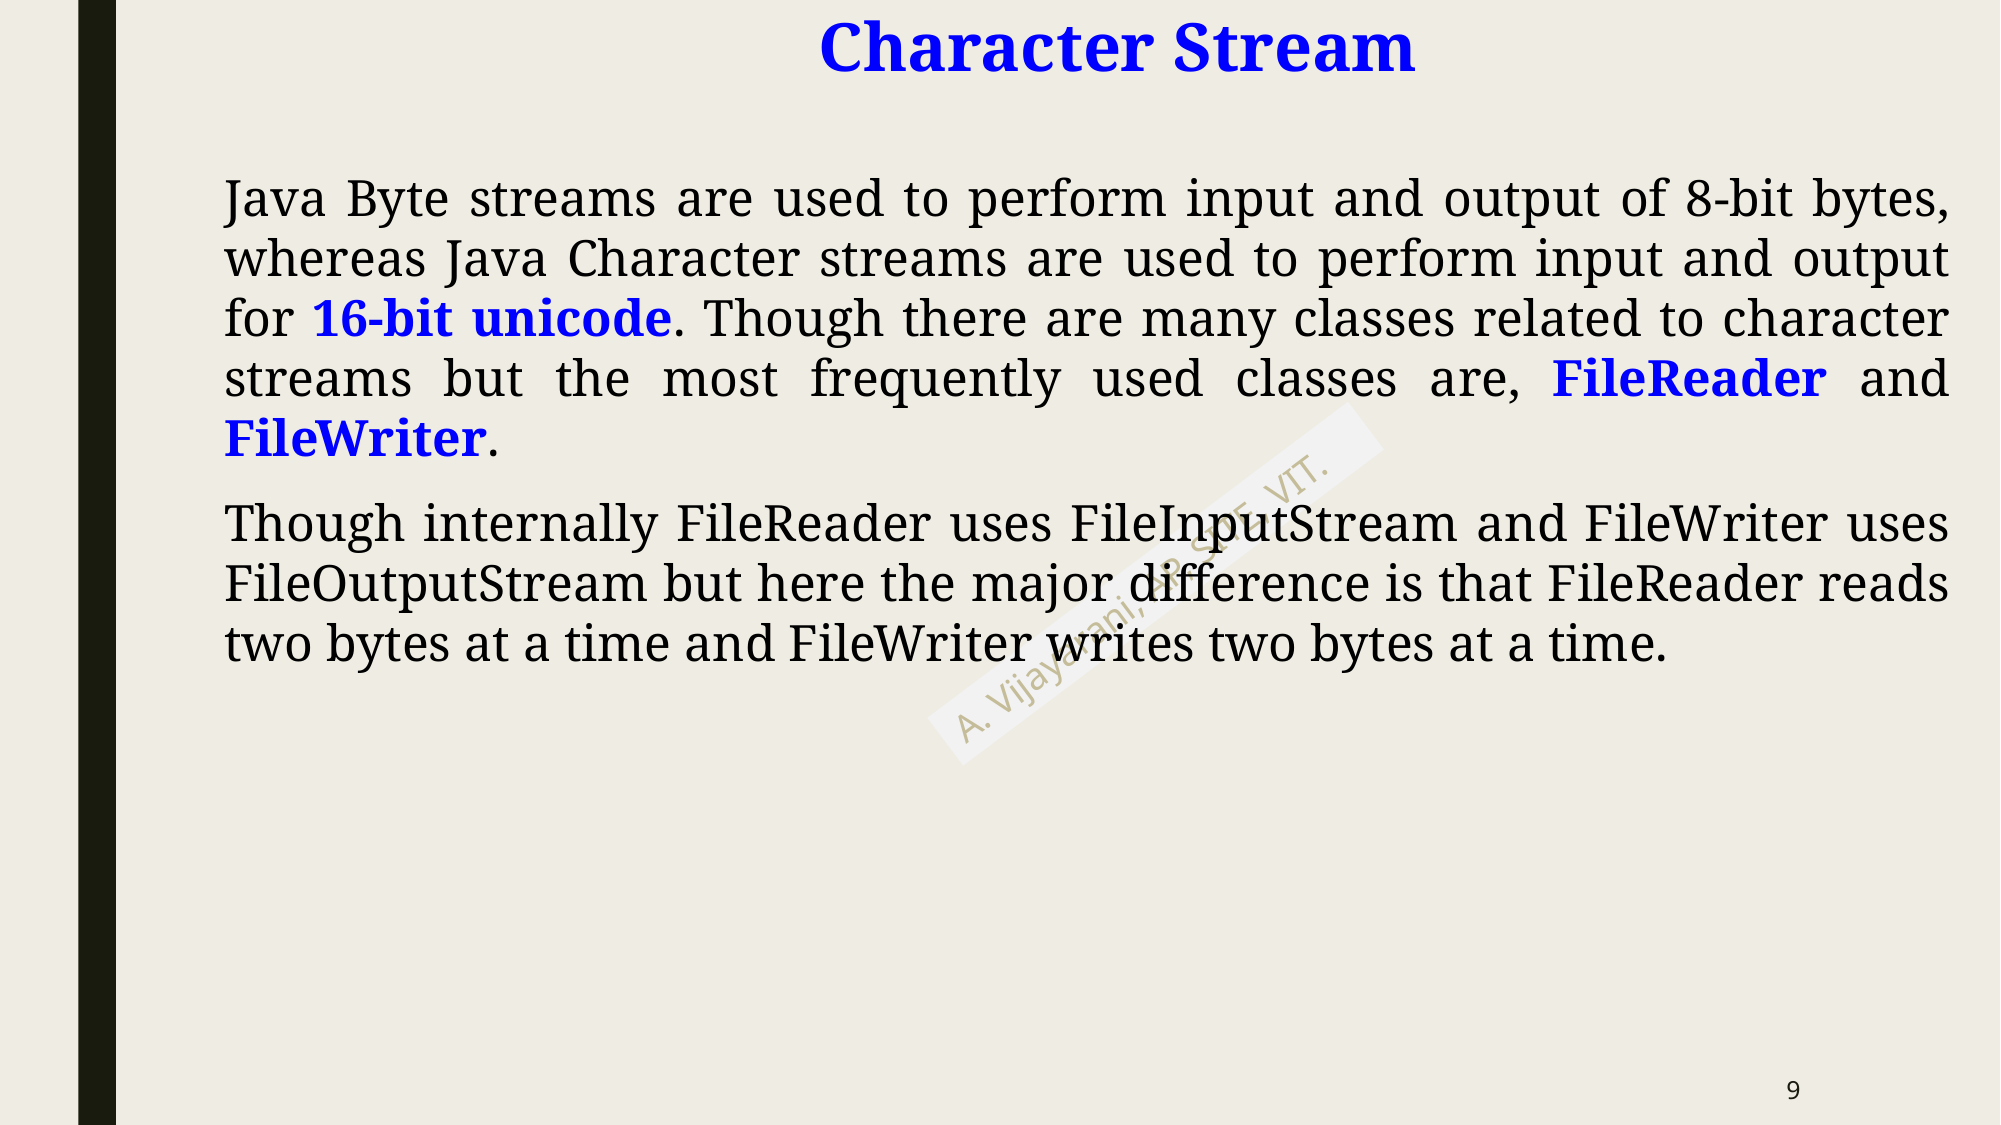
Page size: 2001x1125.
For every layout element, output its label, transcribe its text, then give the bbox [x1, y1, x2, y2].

title Character Stream [271, 6, 1966, 97]
slide_number 9 [1553, 1058, 1816, 1125]
text_box Java Byte streams are used to perform input and output of 8-bit bytes, whereas Java Character streams are used to perform input and output for 16-bit unicode. Though there are many classes related to character streams but the most frequently used classes are, FileReader and FileWriter. Though internally FileReader uses FileInputStream and FileWriter uses FileOutputStream but here the major difference is that FileReader reads two bytes at a time and FileWriter writes two bytes at a time. [209, 159, 1966, 679]
